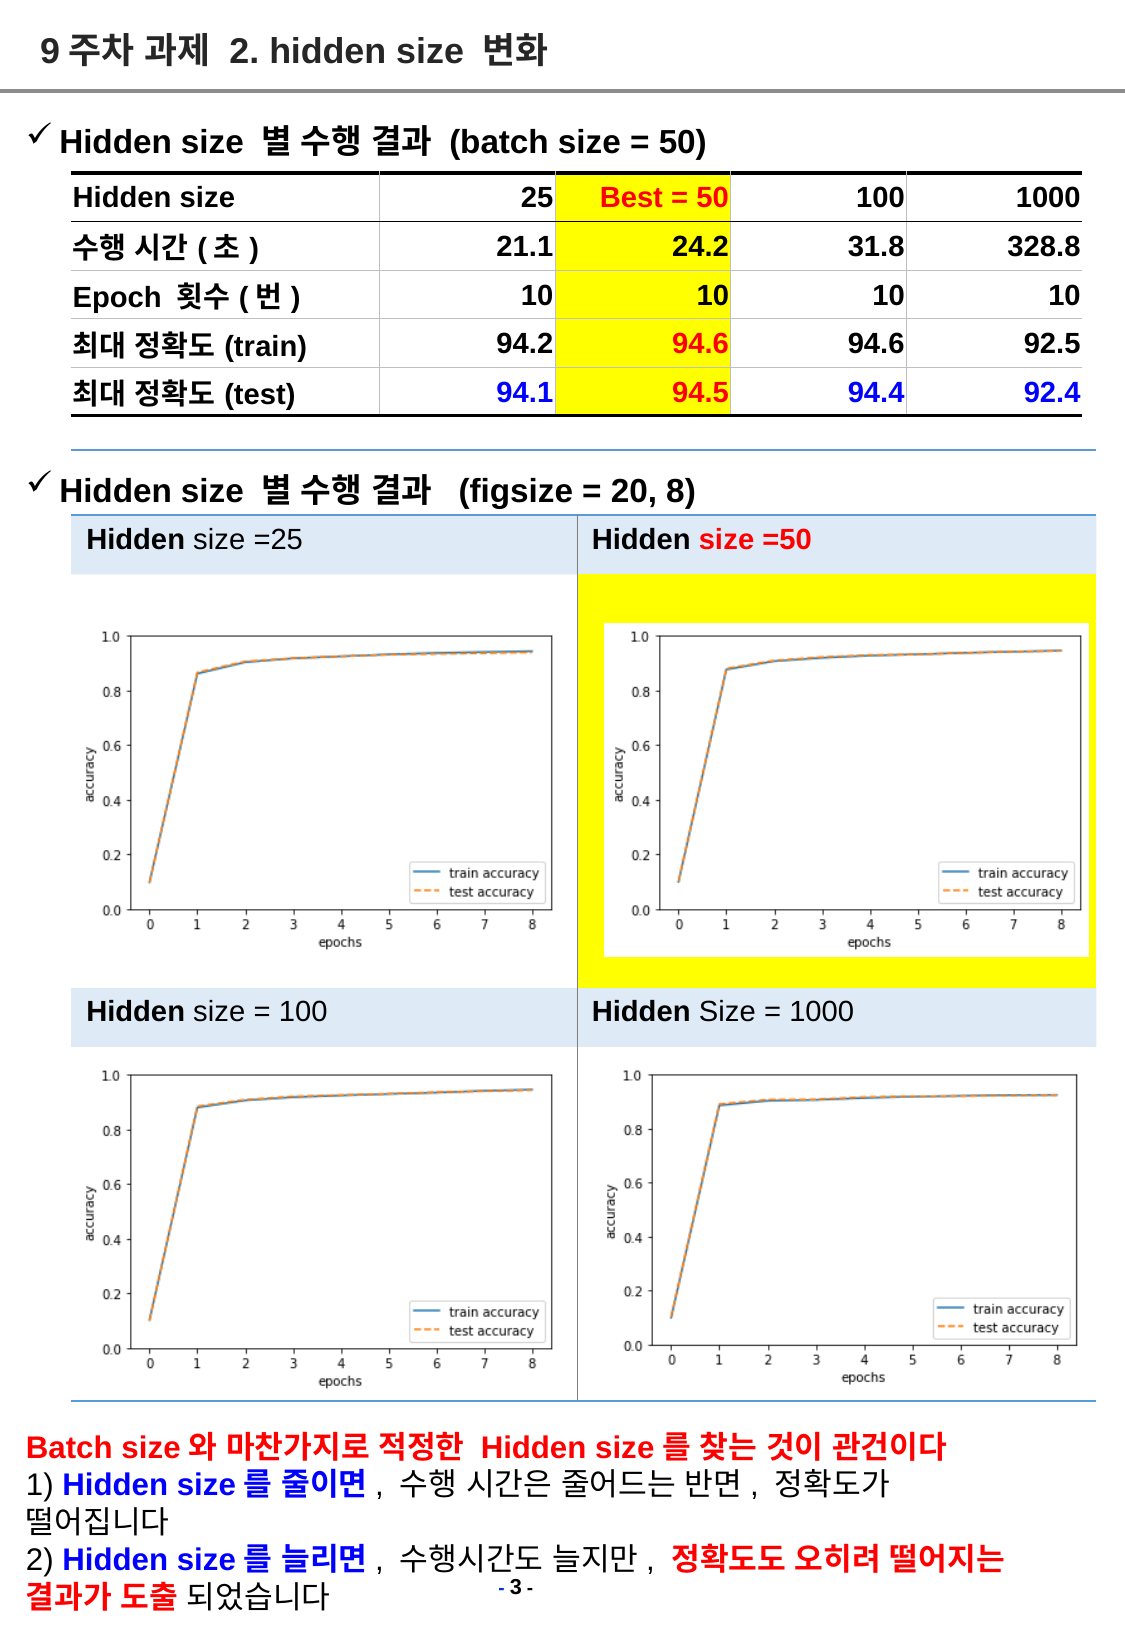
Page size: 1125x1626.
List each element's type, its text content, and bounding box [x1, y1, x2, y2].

table_cell 94.6 [731, 319, 906, 367]
table_cell 94.5 [556, 368, 730, 414]
table_cell Hidden Size = 1000 [578, 988, 1096, 1047]
table_header [71, 451, 1096, 514]
table_cell 94.6 [556, 319, 730, 367]
table_cell [71, 574, 577, 988]
picture [595, 1062, 1085, 1393]
table_cell Hidden size =50 [578, 516, 1096, 574]
text_box Batch size와 마찬가지로 적정한 Hidden size를 찾는 것이 관건이다 1) Hidden size를 줄이면, 수행 시간은 줄어드는 반면, 정확도가 떨어집니다 2) Hidden size를 늘리면, 수행시간도 늘지만, 정확도도 오히려 떨어지는 결과가 도출 되었습니다 [10, 1419, 1034, 1622]
table_cell 94.1 [380, 368, 555, 414]
table_cell [578, 1047, 1096, 1400]
table_cell 94.2 [380, 319, 555, 367]
table_cell Epoch 횟수(번) [71, 271, 379, 318]
table_cell 최대 정확도(test) [71, 368, 379, 414]
text_box Hidden size 별 수행 결과 (batch size = 50) [10, 104, 1034, 168]
picture [604, 623, 1089, 957]
table_cell 31.8 [731, 222, 906, 270]
table_header 1000 [907, 175, 1082, 221]
table_header 25 [380, 175, 555, 221]
table_cell 92.5 [907, 319, 1082, 367]
table_cell 92.4 [907, 368, 1082, 414]
picture [75, 623, 560, 957]
table_cell 10 [380, 271, 555, 318]
table_cell 10 [907, 271, 1082, 318]
table_cell 24.2 [556, 222, 730, 270]
table_cell 10 [556, 271, 730, 318]
table_cell Hidden size =25 [71, 517, 577, 574]
text_box 9주차 과제 2. hidden size 변화 [25, 11, 910, 78]
table_cell 10 [731, 271, 906, 318]
table_cell 94.4 [731, 368, 906, 414]
table_cell [71, 1047, 577, 1400]
text_box Hidden size 별 수행 결과 (figsize = 20, 8) [10, 453, 1034, 517]
picture [75, 1062, 560, 1396]
table_cell 수행 시간(초) [71, 222, 379, 270]
table_header Hidden size [71, 175, 379, 221]
table_cell 328.8 [907, 222, 1082, 270]
table_header Best = 50 [556, 175, 730, 221]
table_header 100 [731, 175, 906, 221]
table_cell 21.1 [380, 222, 555, 270]
table_cell 최대 정확도(train) [71, 319, 379, 367]
table_cell [578, 574, 1096, 988]
table_cell Hidden size = 100 [71, 988, 577, 1047]
